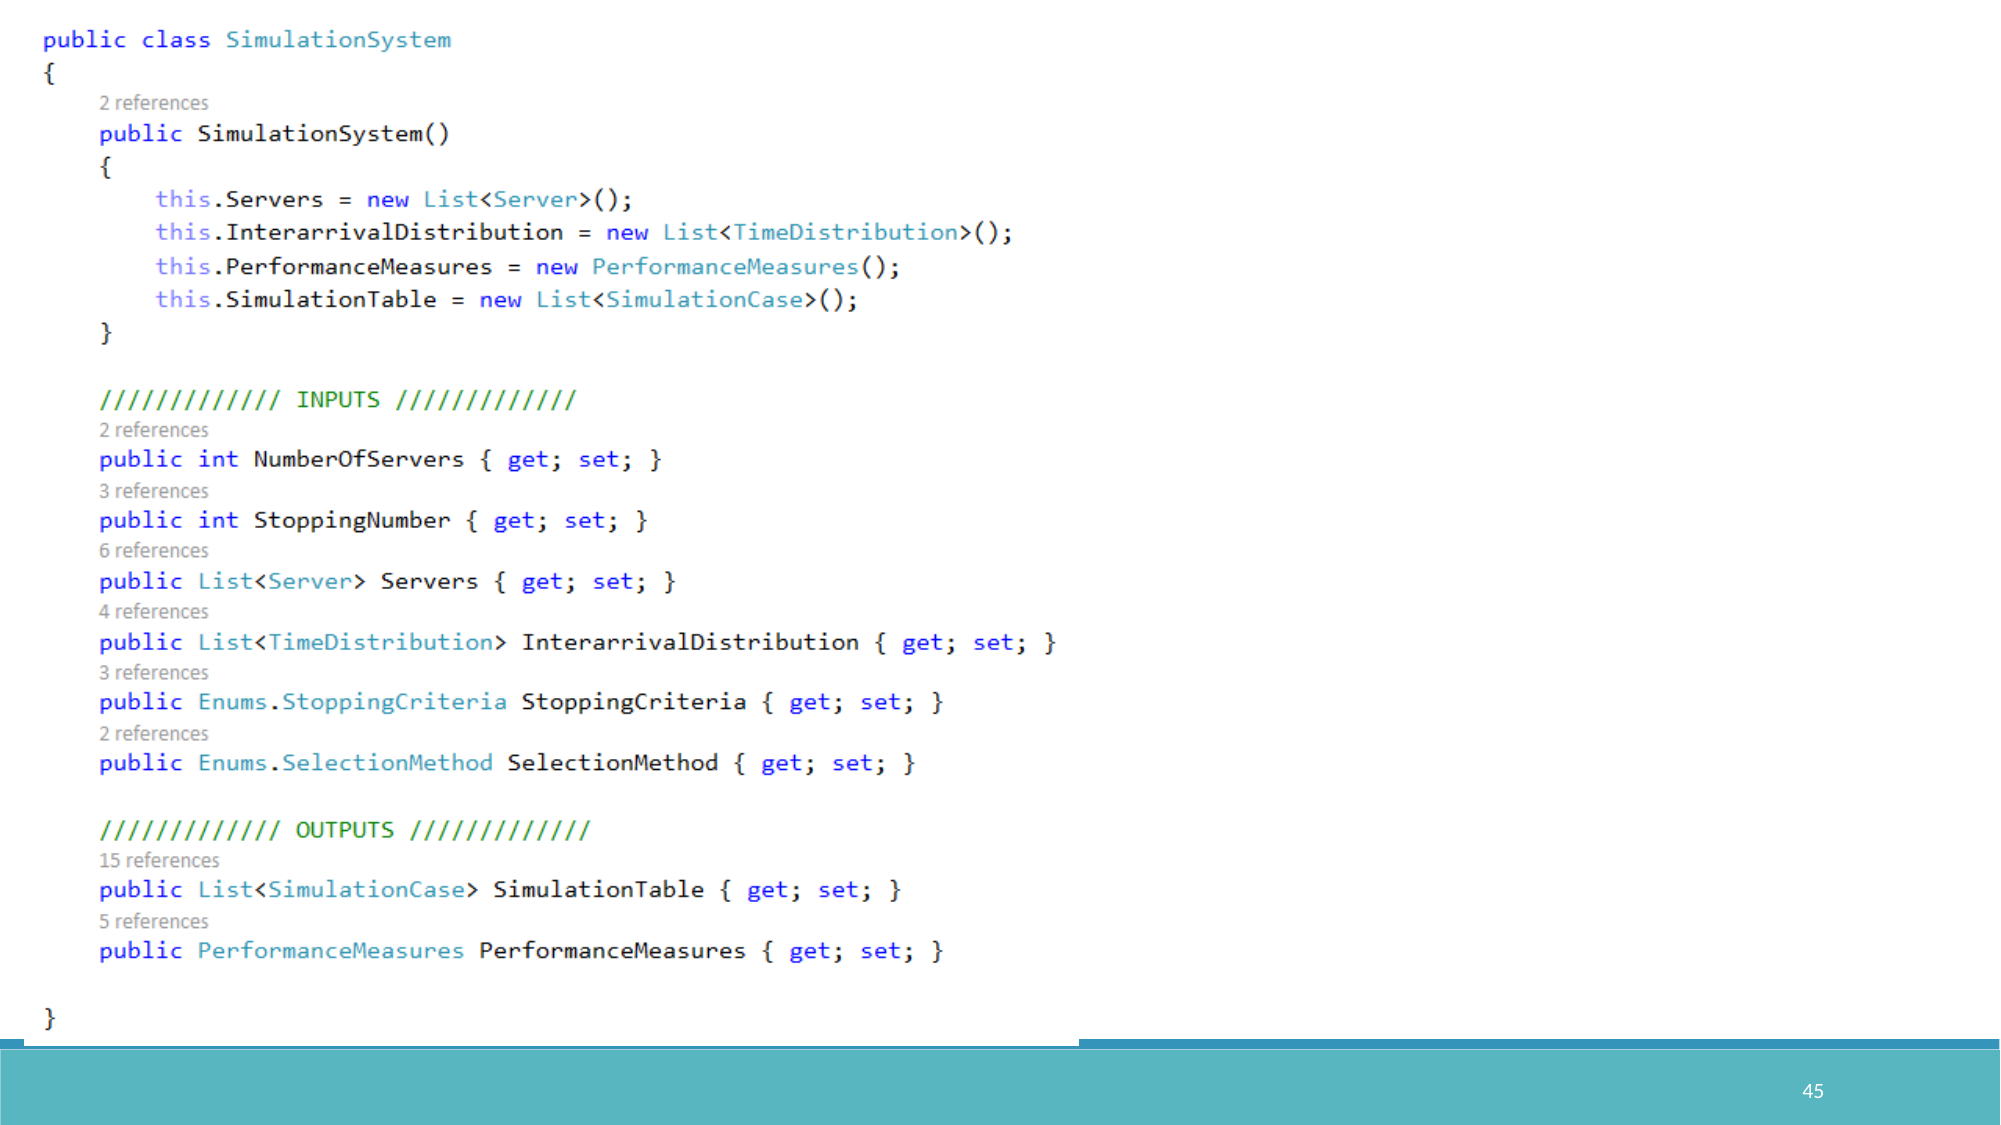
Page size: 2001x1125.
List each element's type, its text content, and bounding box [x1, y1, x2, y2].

picture [24, 24, 1079, 1046]
slide_number ‹#› [1624, 1059, 1840, 1120]
